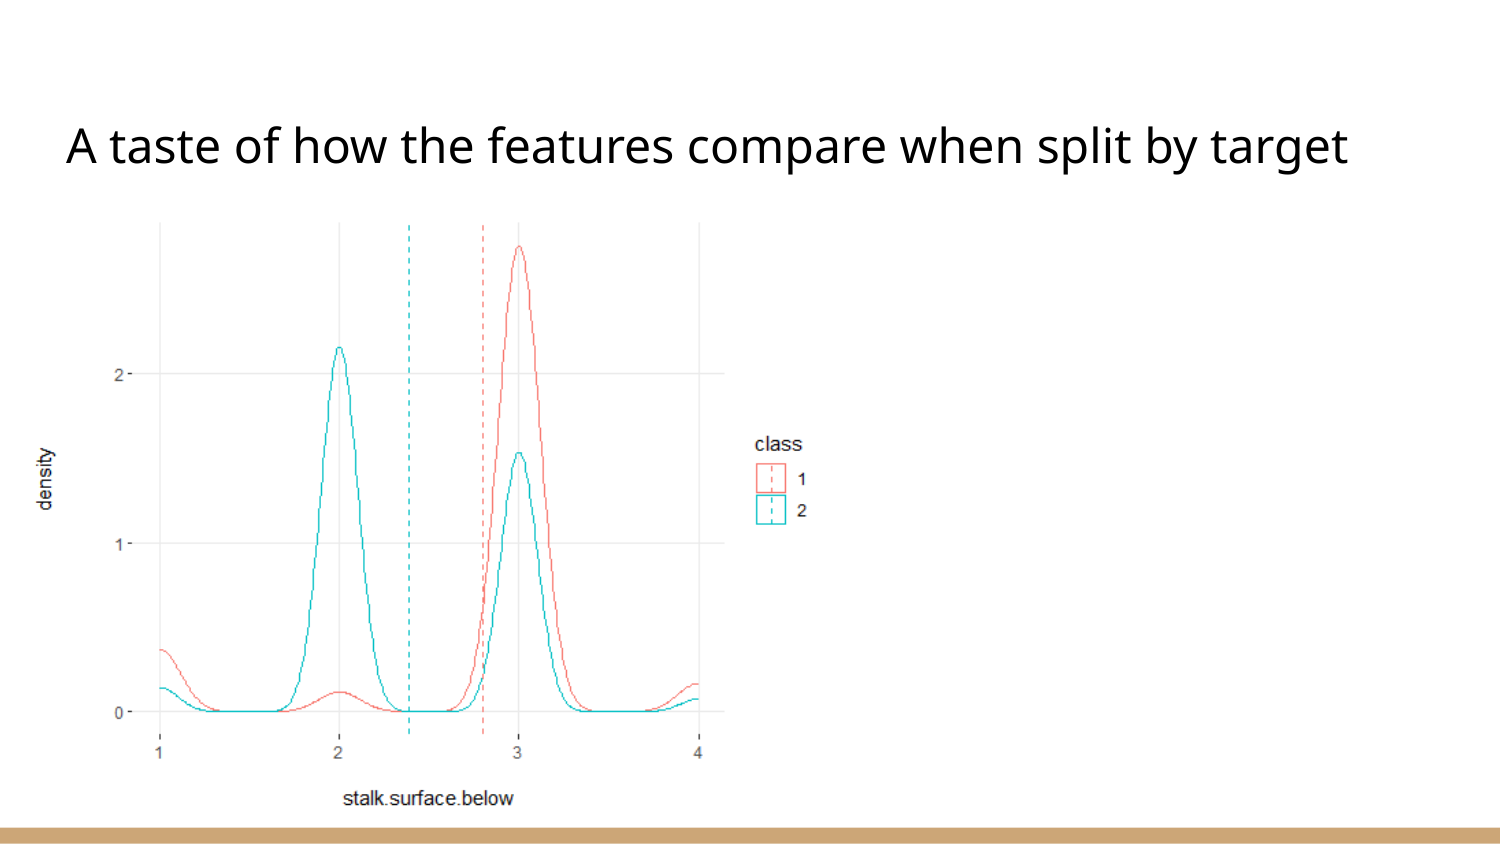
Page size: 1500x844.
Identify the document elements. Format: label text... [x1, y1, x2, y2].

title A taste of how the features compare when split by target [51, 51, 1449, 189]
picture [24, 212, 827, 819]
